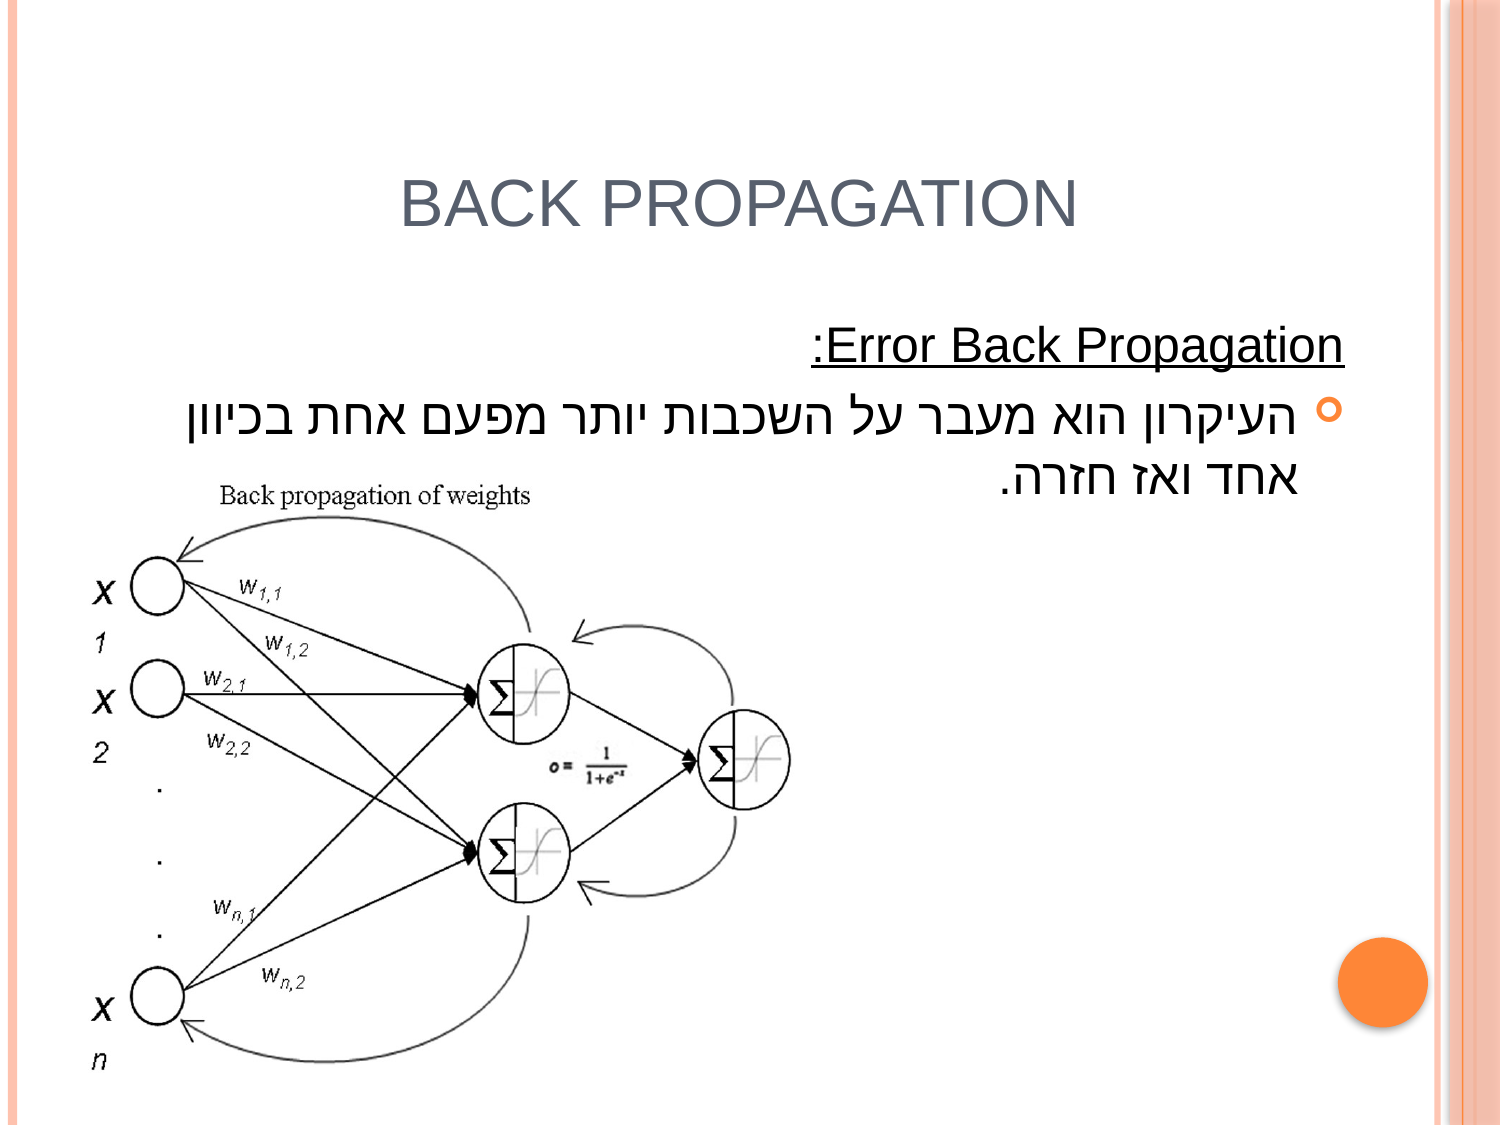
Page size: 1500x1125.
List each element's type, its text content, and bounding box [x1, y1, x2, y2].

title Back Propagation [152, 15, 1328, 248]
picture [81, 479, 798, 1081]
list Error Back Propagation: העיקרון הוא מעבר על השכבות יותר מפעם אחת בכיוון אחד ואז חזרה. [155, 304, 1360, 1000]
